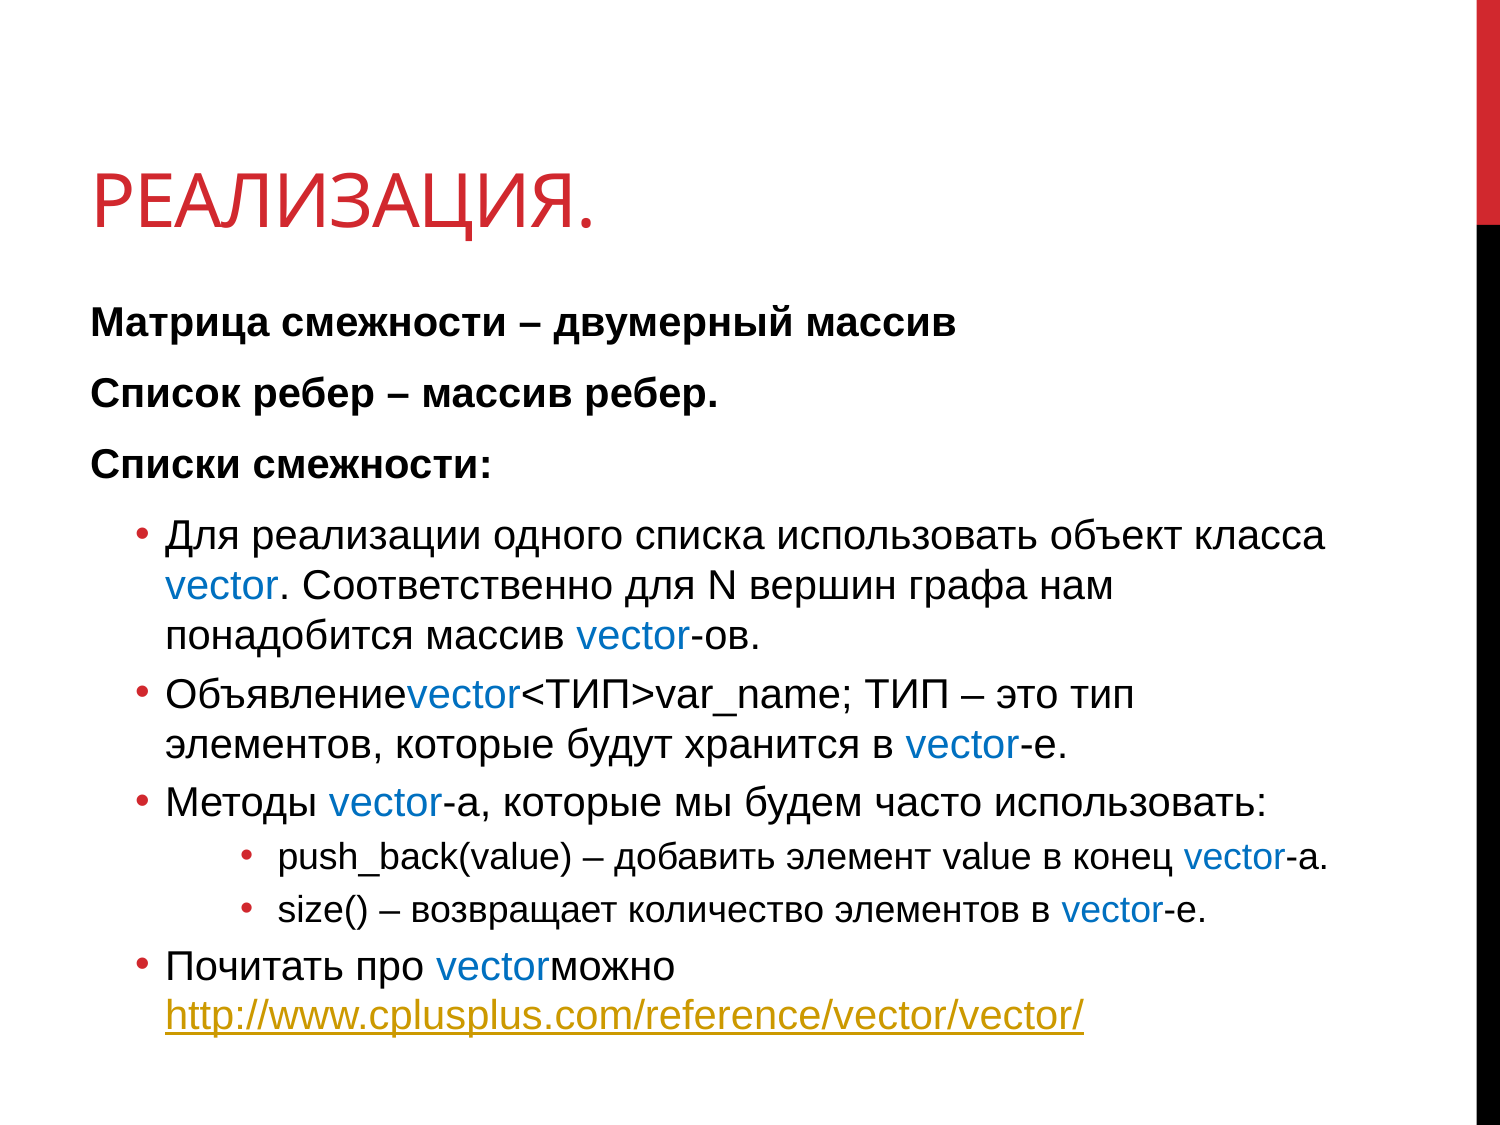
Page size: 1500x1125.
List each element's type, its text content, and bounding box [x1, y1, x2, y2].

title Реализация. [75, 25, 1025, 250]
